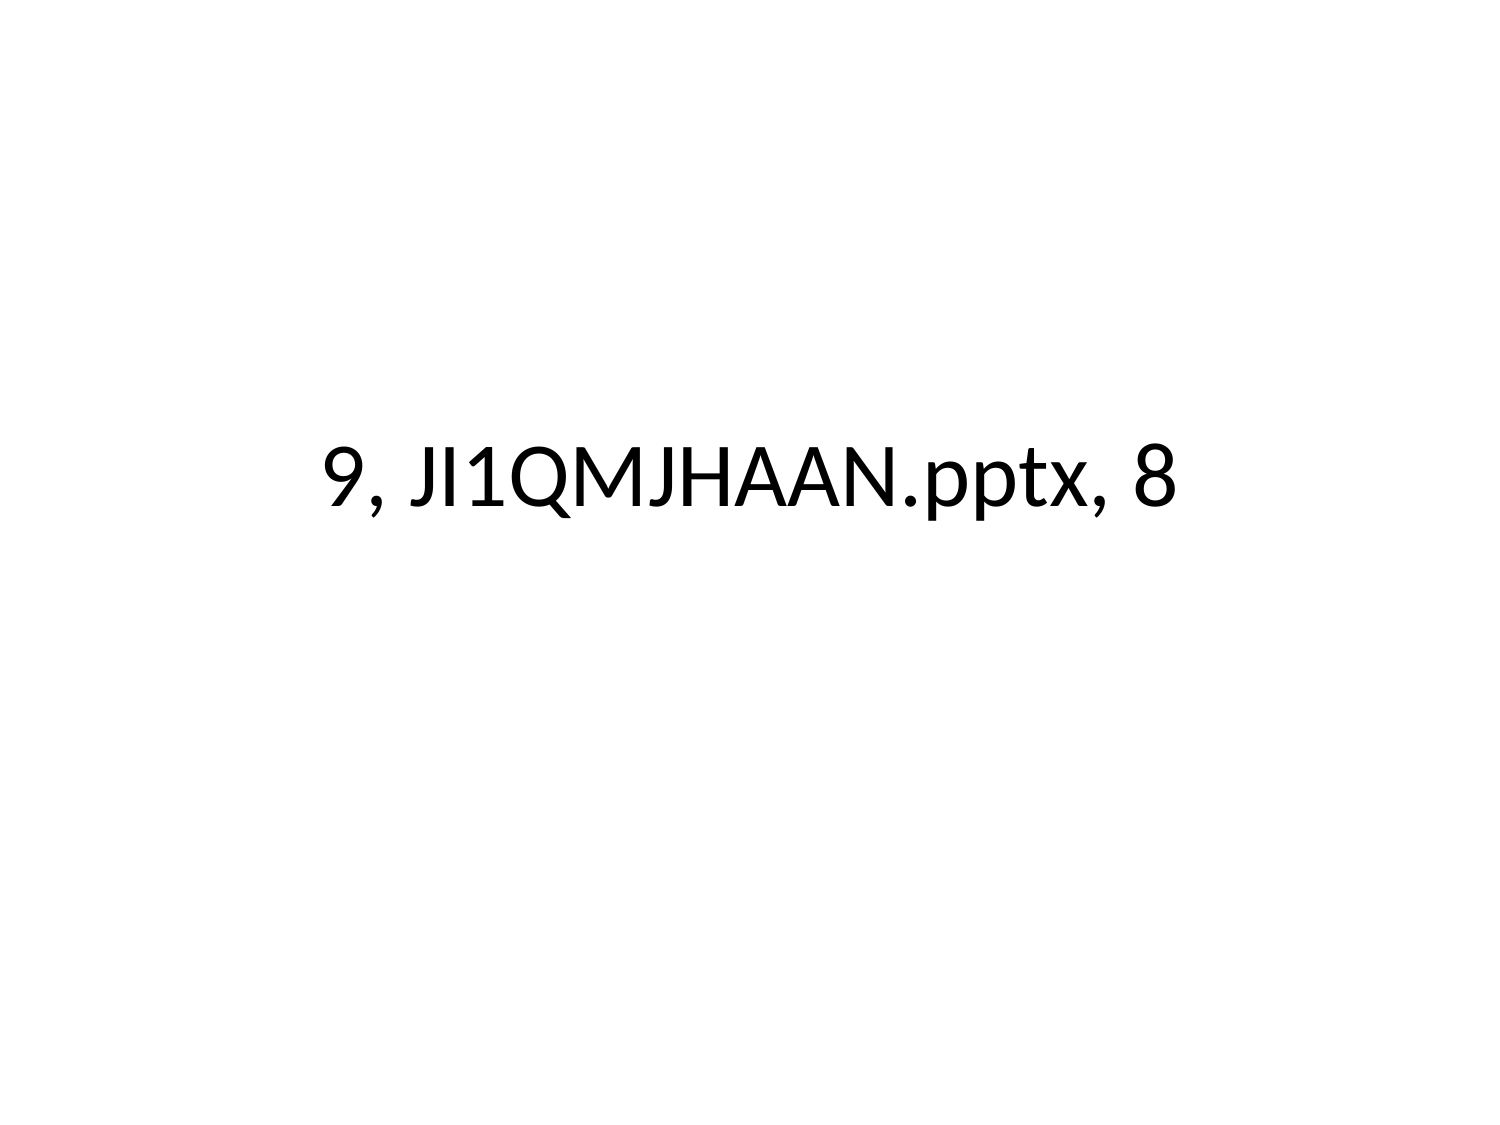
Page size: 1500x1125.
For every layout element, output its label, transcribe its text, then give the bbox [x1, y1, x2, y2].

title 9, JI1QMJHAAN.pptx, 8 [112, 349, 1388, 591]
